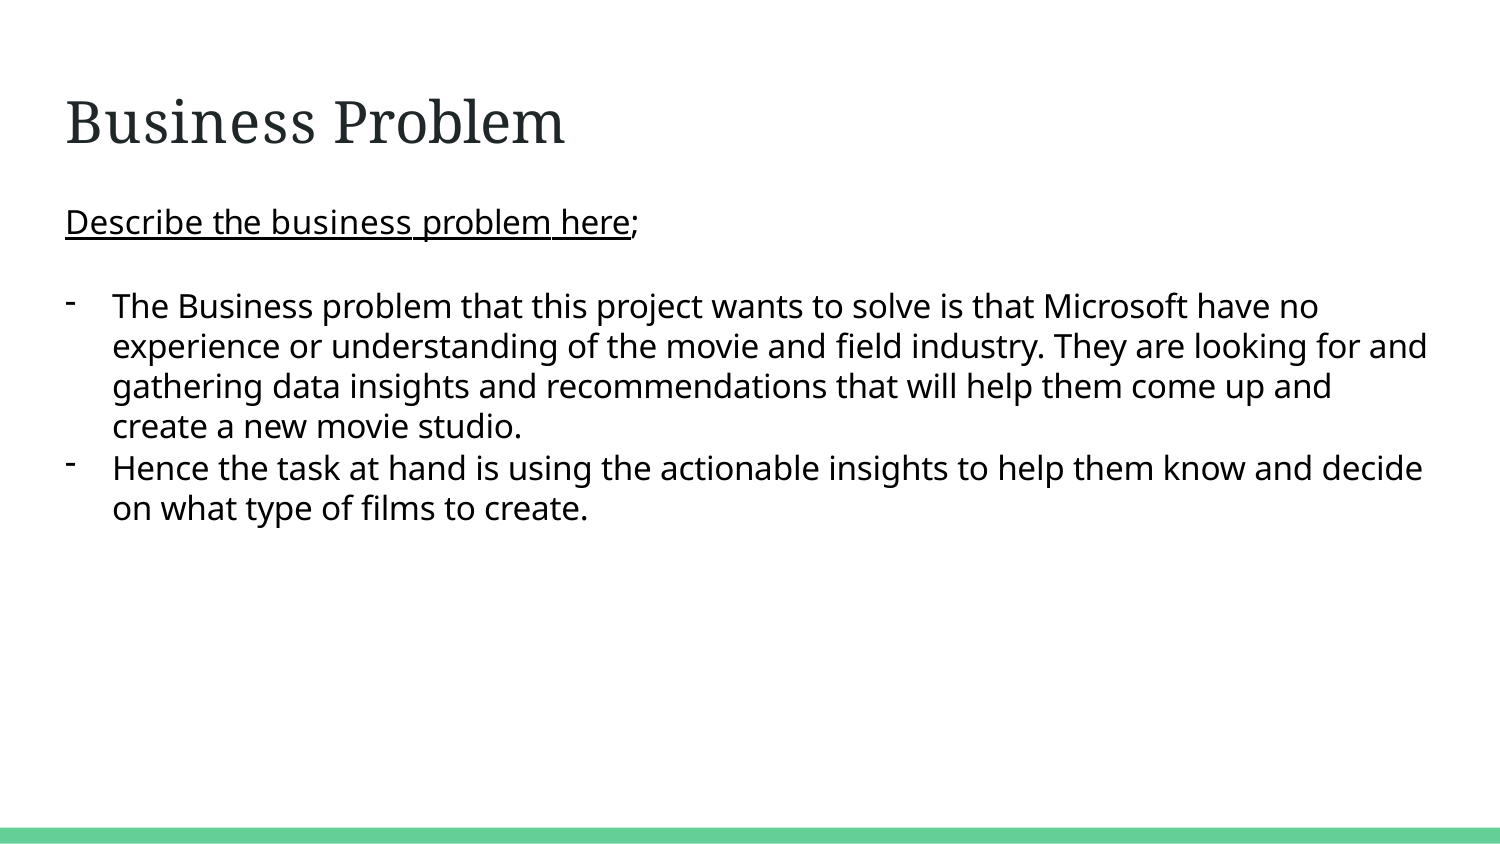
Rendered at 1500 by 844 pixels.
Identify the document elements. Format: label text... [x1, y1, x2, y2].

text_box Business Problem [63, 82, 688, 155]
text_box Describe the business problem here; The Business problem that this project wants to solve is that Microsoft have no experience or understanding of the movie and field industry. They are looking for and gathering data insights and recommendations that will help them come up and create a new movie studio. Hence the task at hand is using the actionable insights to help them know and decide on what type of films to create. [63, 199, 1438, 528]
